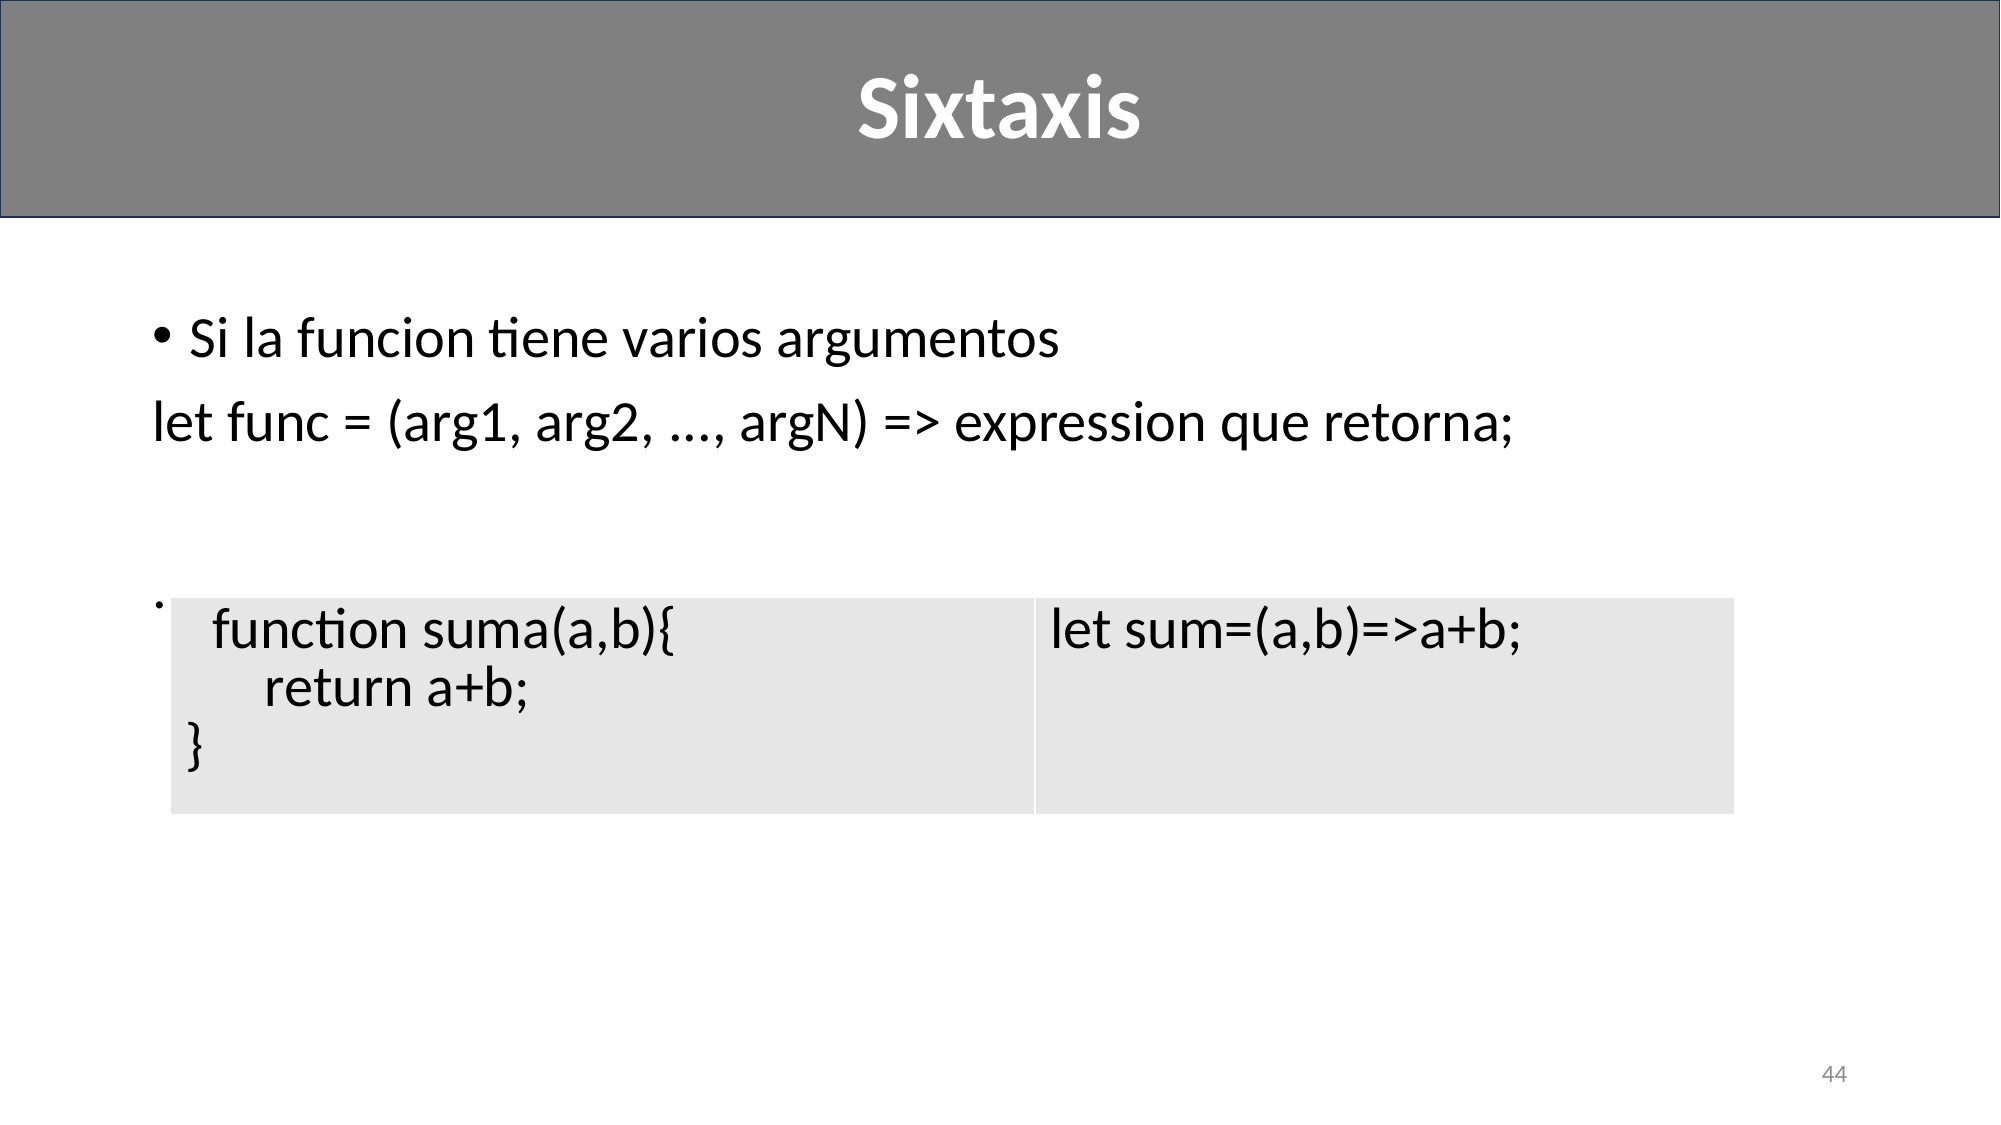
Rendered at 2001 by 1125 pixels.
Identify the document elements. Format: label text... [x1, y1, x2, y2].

table_header function suma(a,b){ return a+b; } [171, 598, 1034, 814]
list Si la funcion tiene varios argumentos let func = (arg1, arg2, ..., argN) => expression que retorna; . [137, 299, 1769, 1014]
text_box Sixtaxis [0, 0, 2000, 218]
table_header let sum=(a,b)=>a+b; [1036, 598, 1734, 814]
slide_number 44 [1412, 1042, 1863, 1103]
